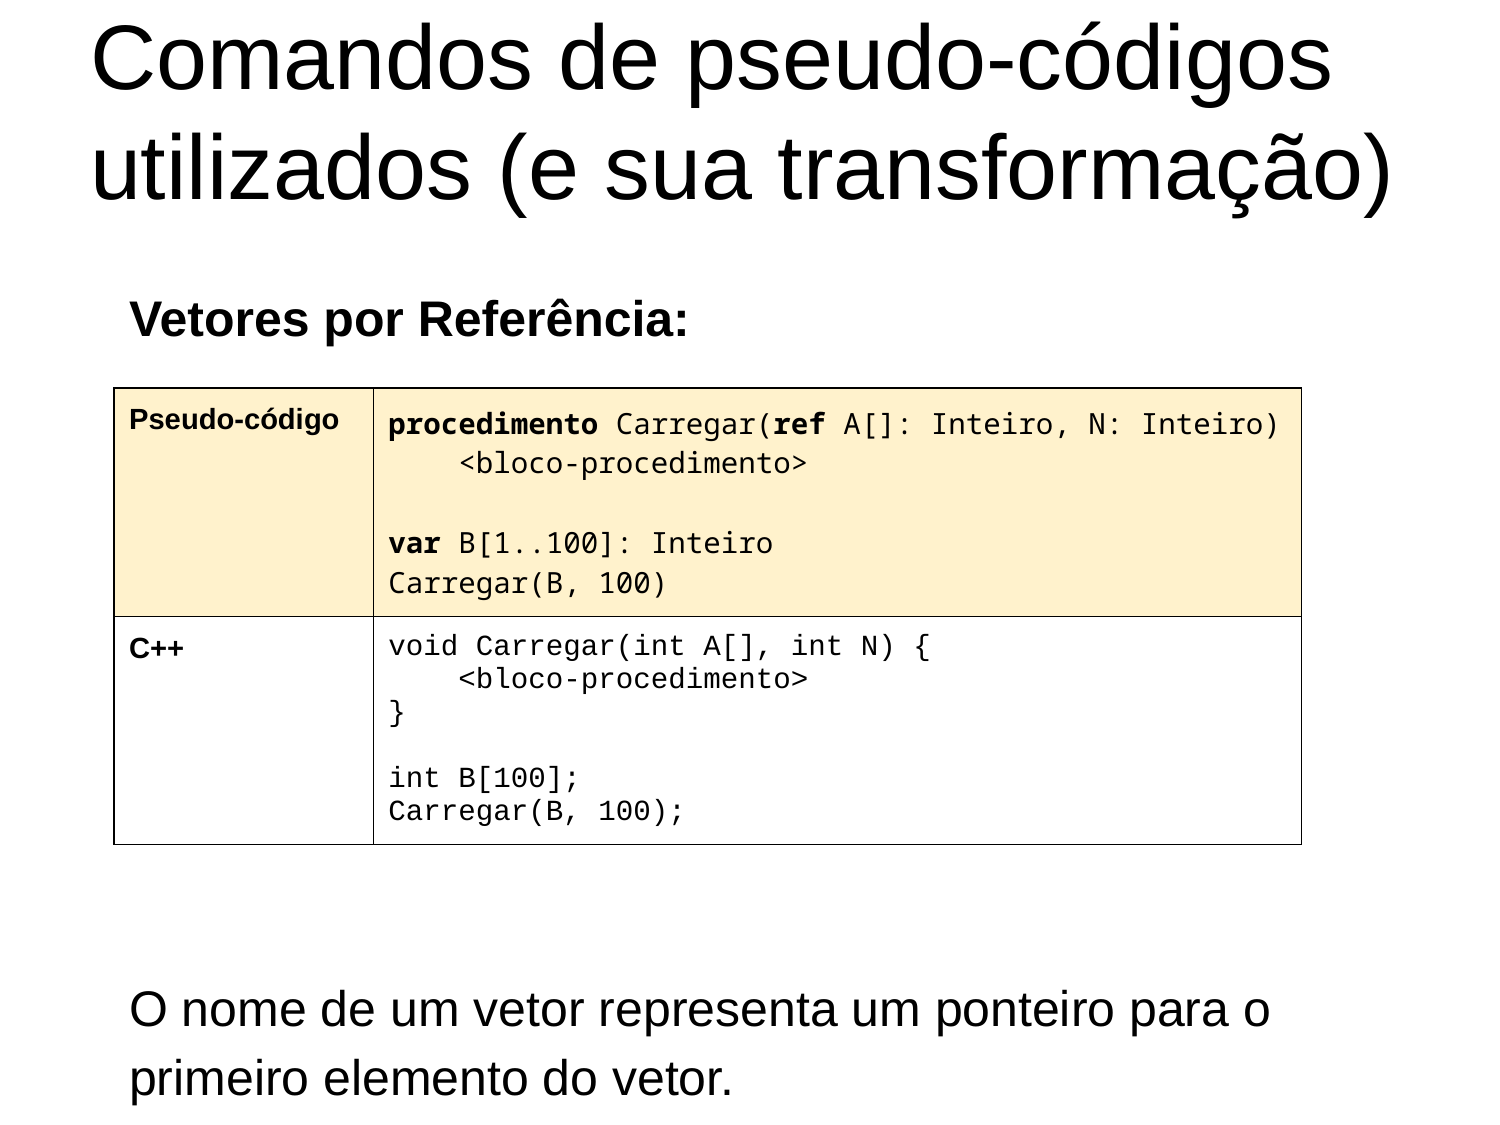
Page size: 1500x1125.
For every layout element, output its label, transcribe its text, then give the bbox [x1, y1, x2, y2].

table_header Pseudo-código [115, 389, 373, 616]
title Comandos de pseudo-códigos utilizados (e sua transformação) [75, 45, 1425, 233]
list Vetores por Referência: O nome de um vetor representa um ponteiro para o primeiro elemento do vetor. [114, 845, 1302, 1078]
table_header procedimento Carregar(ref A[]: Inteiro, N: Inteiro) <bloco-procedimento> var B[1..100]: Inteiro Carregar(B, 100) [374, 389, 1301, 616]
table_cell C++ [115, 617, 373, 844]
list Vetores por Referência: O nome de um vetor representa um ponteiro para o primeiro elemento do vetor. [114, 262, 1302, 387]
table_cell void Carregar(int A[], int N) { <bloco-procedimento> } int B[100]; Carregar(B, 100); [374, 617, 1301, 844]
